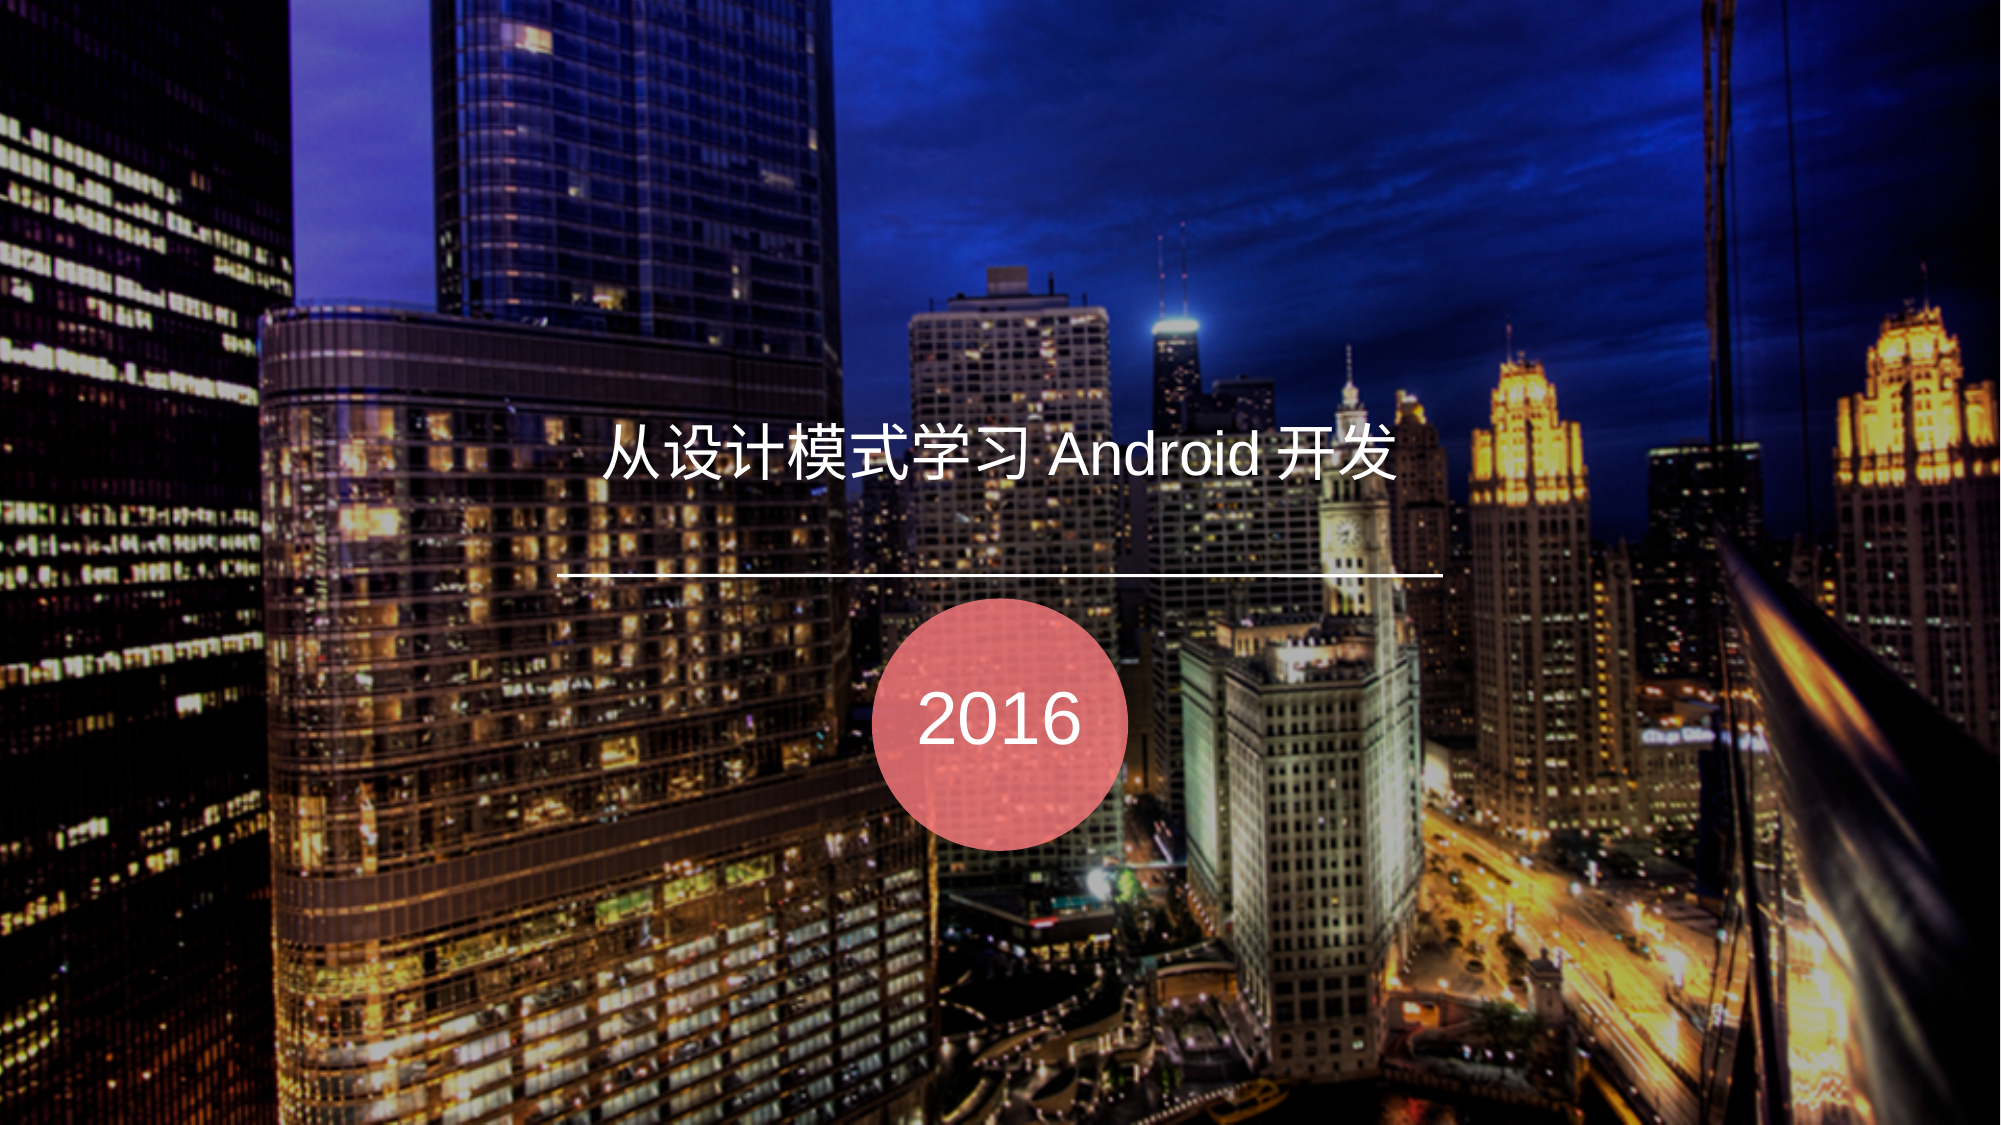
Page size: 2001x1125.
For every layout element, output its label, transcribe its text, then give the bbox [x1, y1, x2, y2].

text_box 从设计模式学习Android开发 [557, 341, 1443, 495]
text_box [557, 495, 1443, 576]
picture [0, 0, 2001, 1125]
